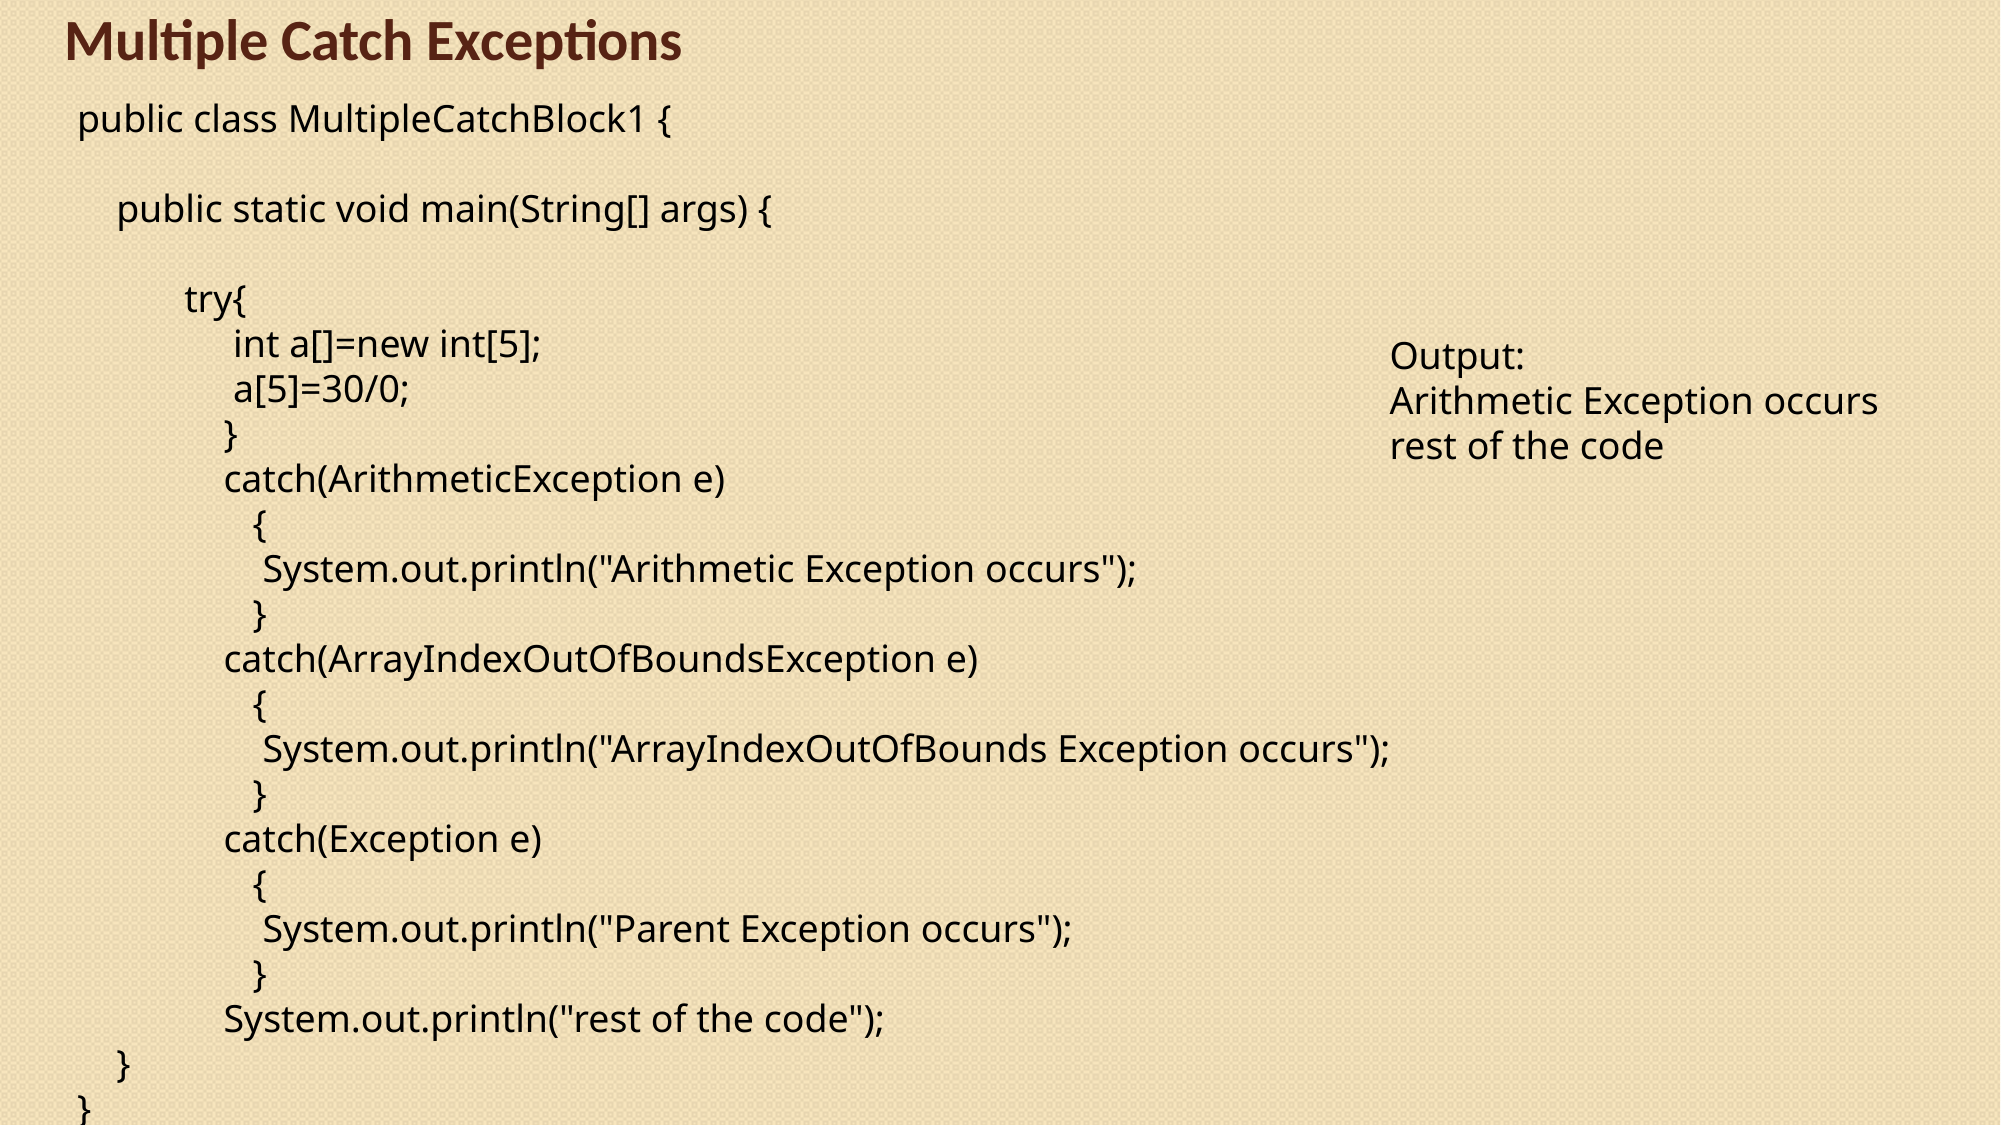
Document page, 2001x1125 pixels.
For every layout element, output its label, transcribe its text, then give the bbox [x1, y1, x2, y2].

title Multiple Catch Exceptions [62, 0, 1388, 87]
text_box public class MultipleCatchBlock1 { public static void main(String[] args) { try{ int a[]=new int[5]; a[5]=30/0; } catch(ArithmeticException e) { System.out.println("Arithmetic Exception occurs"); } catch(ArrayIndexOutOfBoundsException e) { System.out.println("ArrayIndexOutOfBounds Exception occurs"); } catch(Exception e) { System.out.println("Parent Exception occurs"); } System.out.println("rest of the code"); } } [62, 87, 1850, 1125]
text_box Output: Arithmetic Exception occurs rest of the code [1374, 324, 2000, 475]
